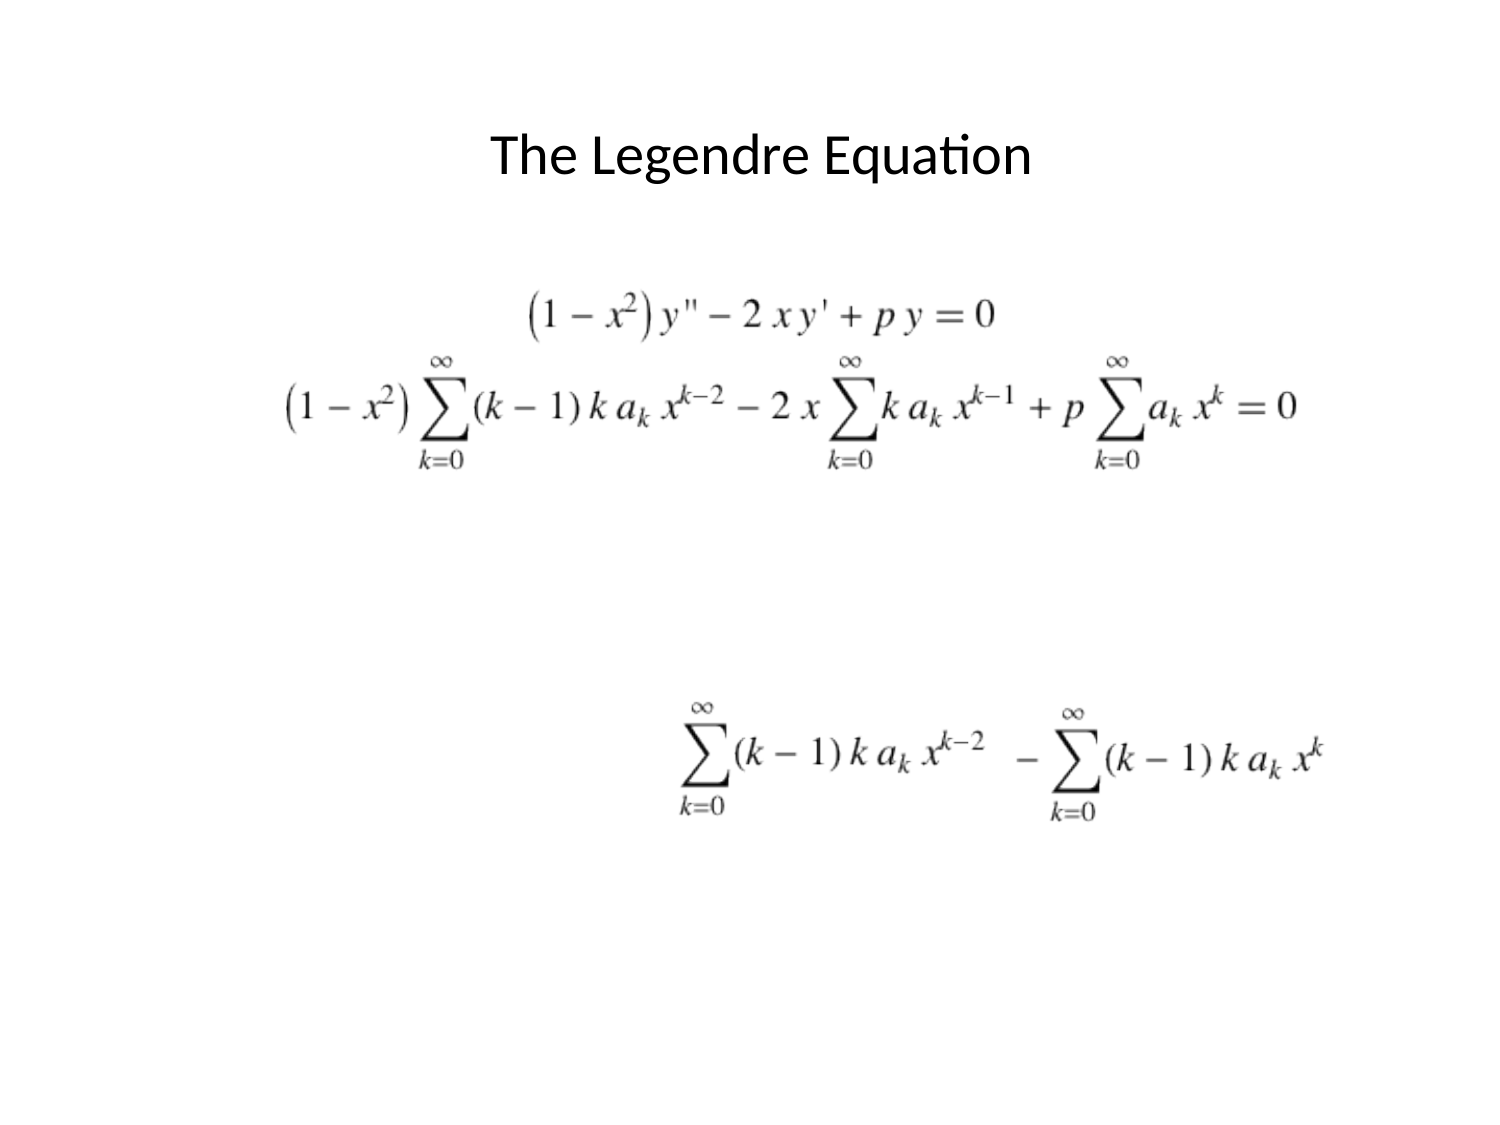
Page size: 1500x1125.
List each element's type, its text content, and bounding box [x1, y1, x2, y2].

picture [285, 349, 1299, 476]
picture [672, 696, 994, 823]
text_box The Legendre Equation [475, 108, 1049, 194]
picture [527, 287, 997, 347]
picture [1010, 702, 1330, 828]
